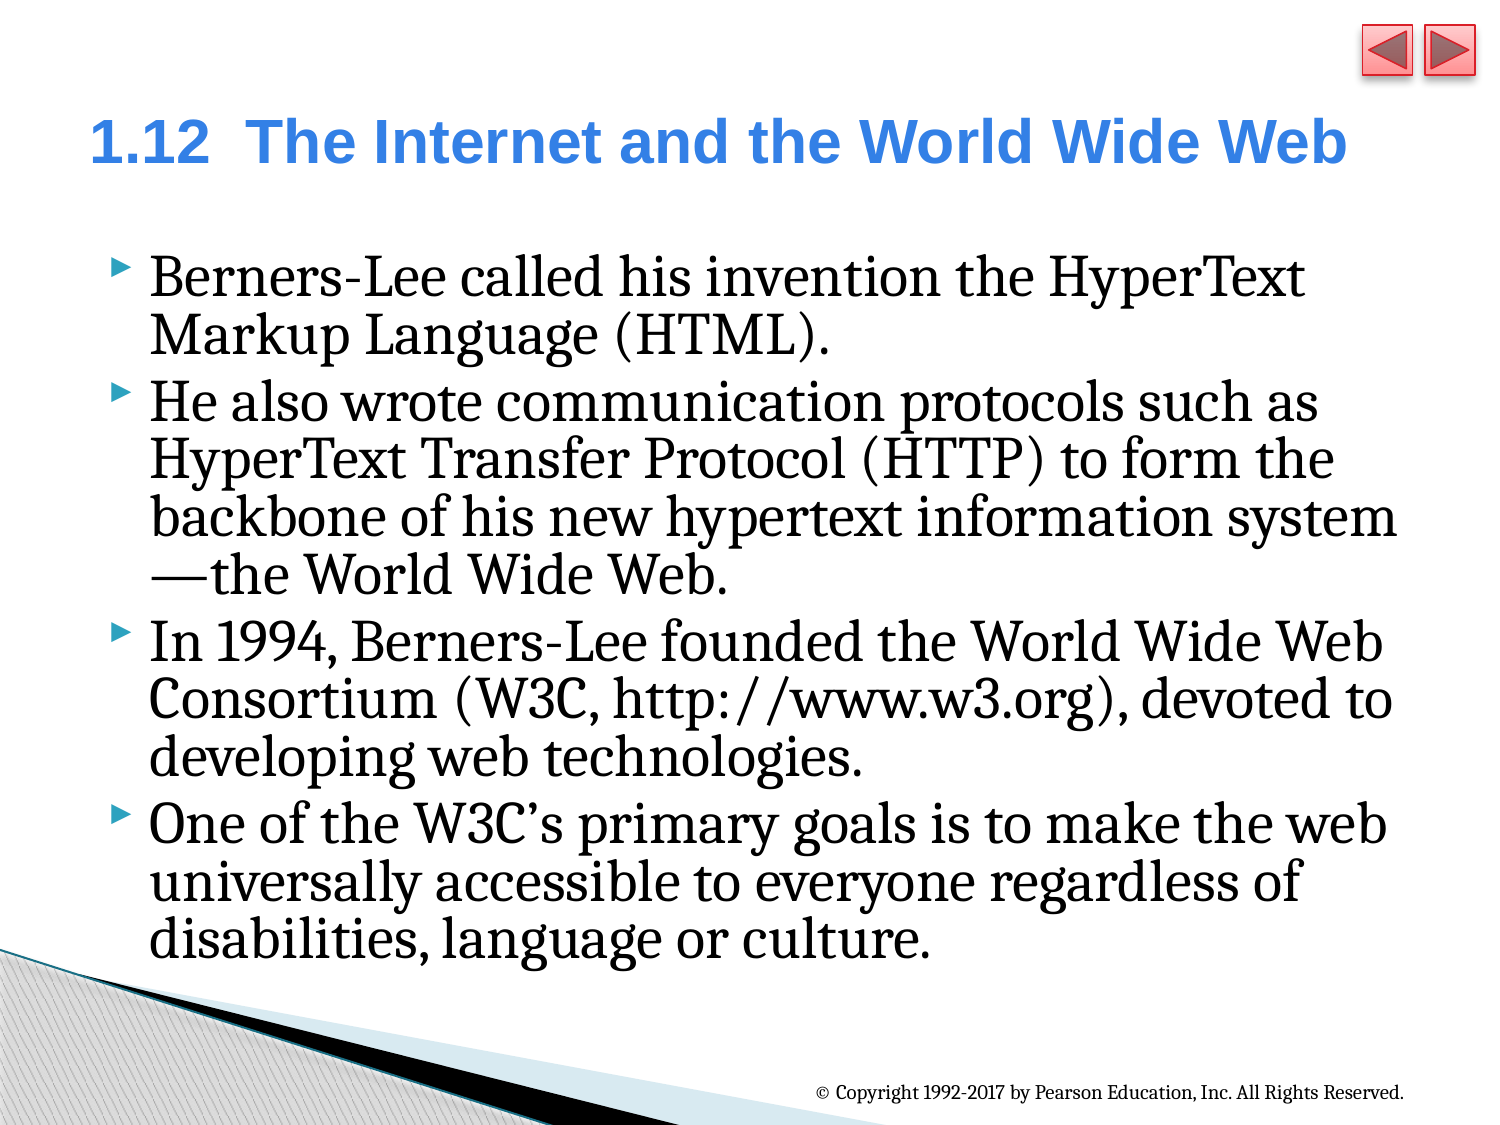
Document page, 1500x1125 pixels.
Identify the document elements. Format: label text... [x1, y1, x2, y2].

list Berners-Lee called his invention the HyperText Markup Language (HTML). He also wrote communication protocols such as HyperText Transfer Protocol (HTTP) to form the backbone of his new hypertext information system—the World Wide Web. In 1994, Berners-Lee founded the World Wide Web Consortium (W3C, http://www.w3.org), devoted to developing web technologies. One of the W3C’s primary goals is to make the web universally accessible to everyone regardless of disabilities, language or culture. [75, 242, 1425, 986]
title 1.12 The Internet and the World Wide Web [75, 45, 1425, 233]
footer © Copyright 1992-2017 by Pearson Education, Inc. All Rights Reserved. [552, 1051, 1419, 1112]
